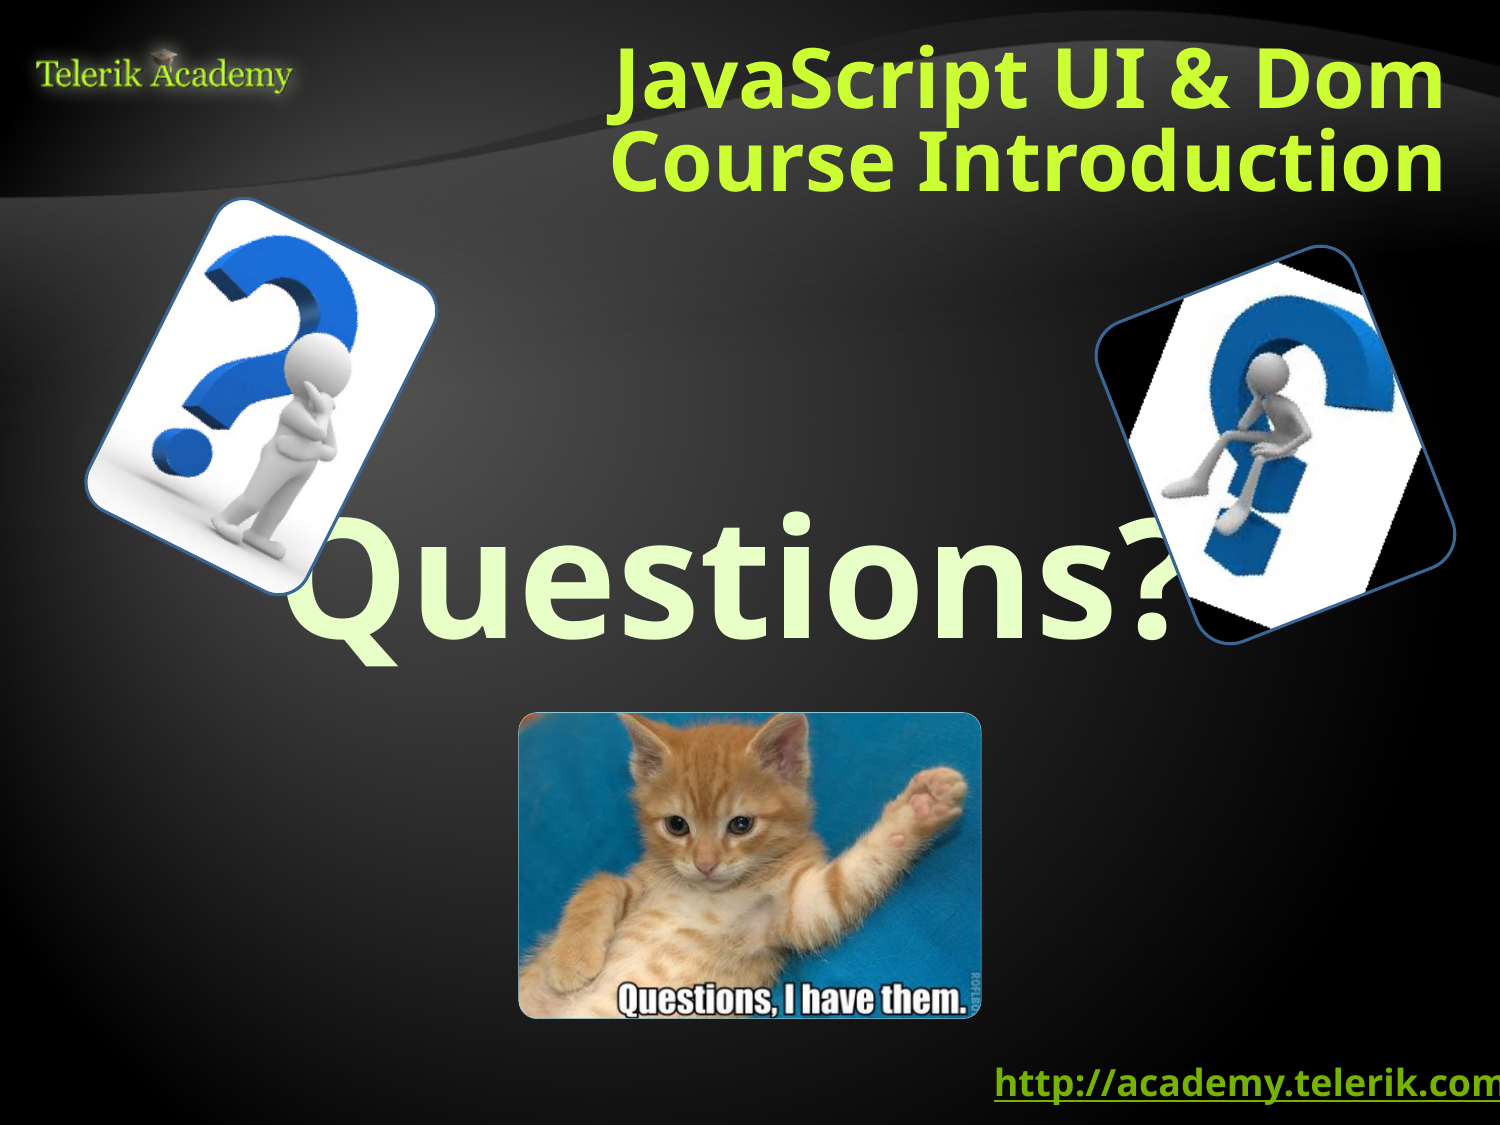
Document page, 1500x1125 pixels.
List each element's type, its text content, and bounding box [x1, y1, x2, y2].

picture [0, 0, 1500, 1125]
title JavaScript UI & Dom Course Introduction [300, 37, 1463, 213]
text_box http://academy.telerik.com [979, 1051, 1500, 1118]
